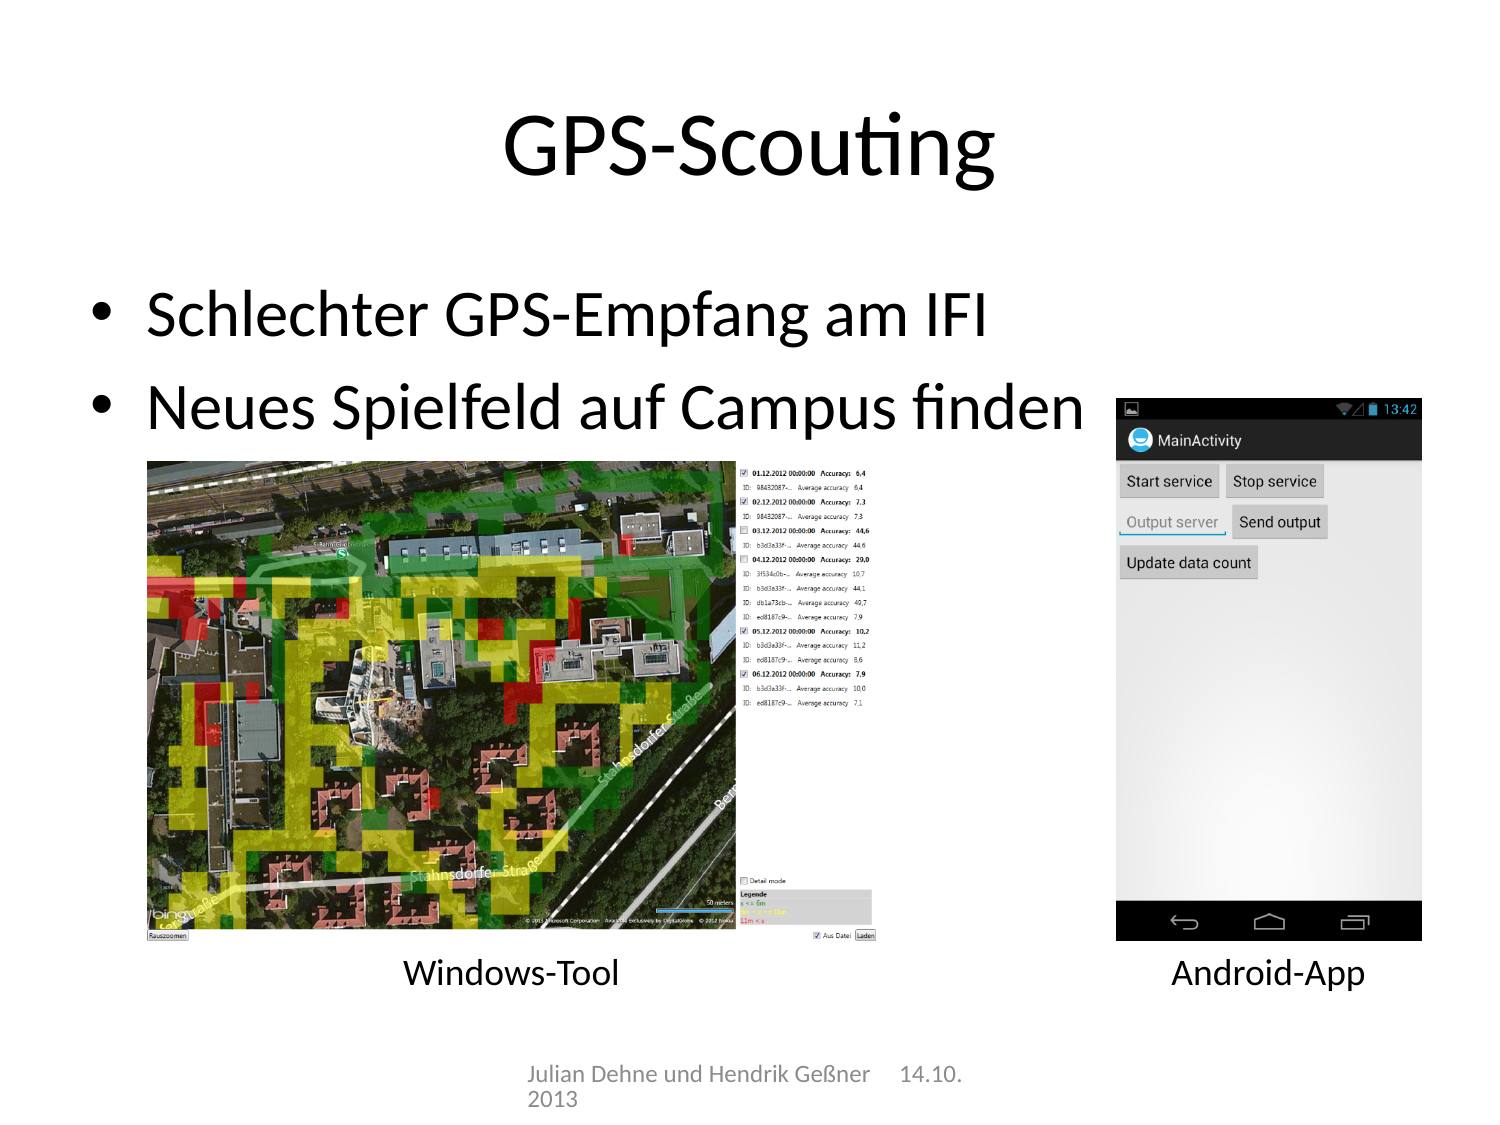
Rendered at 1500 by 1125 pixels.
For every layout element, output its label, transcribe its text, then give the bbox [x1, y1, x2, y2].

text_box Android-App [1116, 949, 1422, 1001]
picture [147, 460, 876, 941]
title GPS-Scouting [75, 45, 1425, 233]
list Schlechter GPS-Empfang am IFI Neues Spielfeld auf Campus finden [75, 262, 1425, 1005]
text_box Windows-Tool [147, 948, 876, 1001]
picture [1115, 398, 1422, 941]
footer Julian Dehne und Hendrik Geßner 14.10.2013 [512, 1042, 988, 1103]
